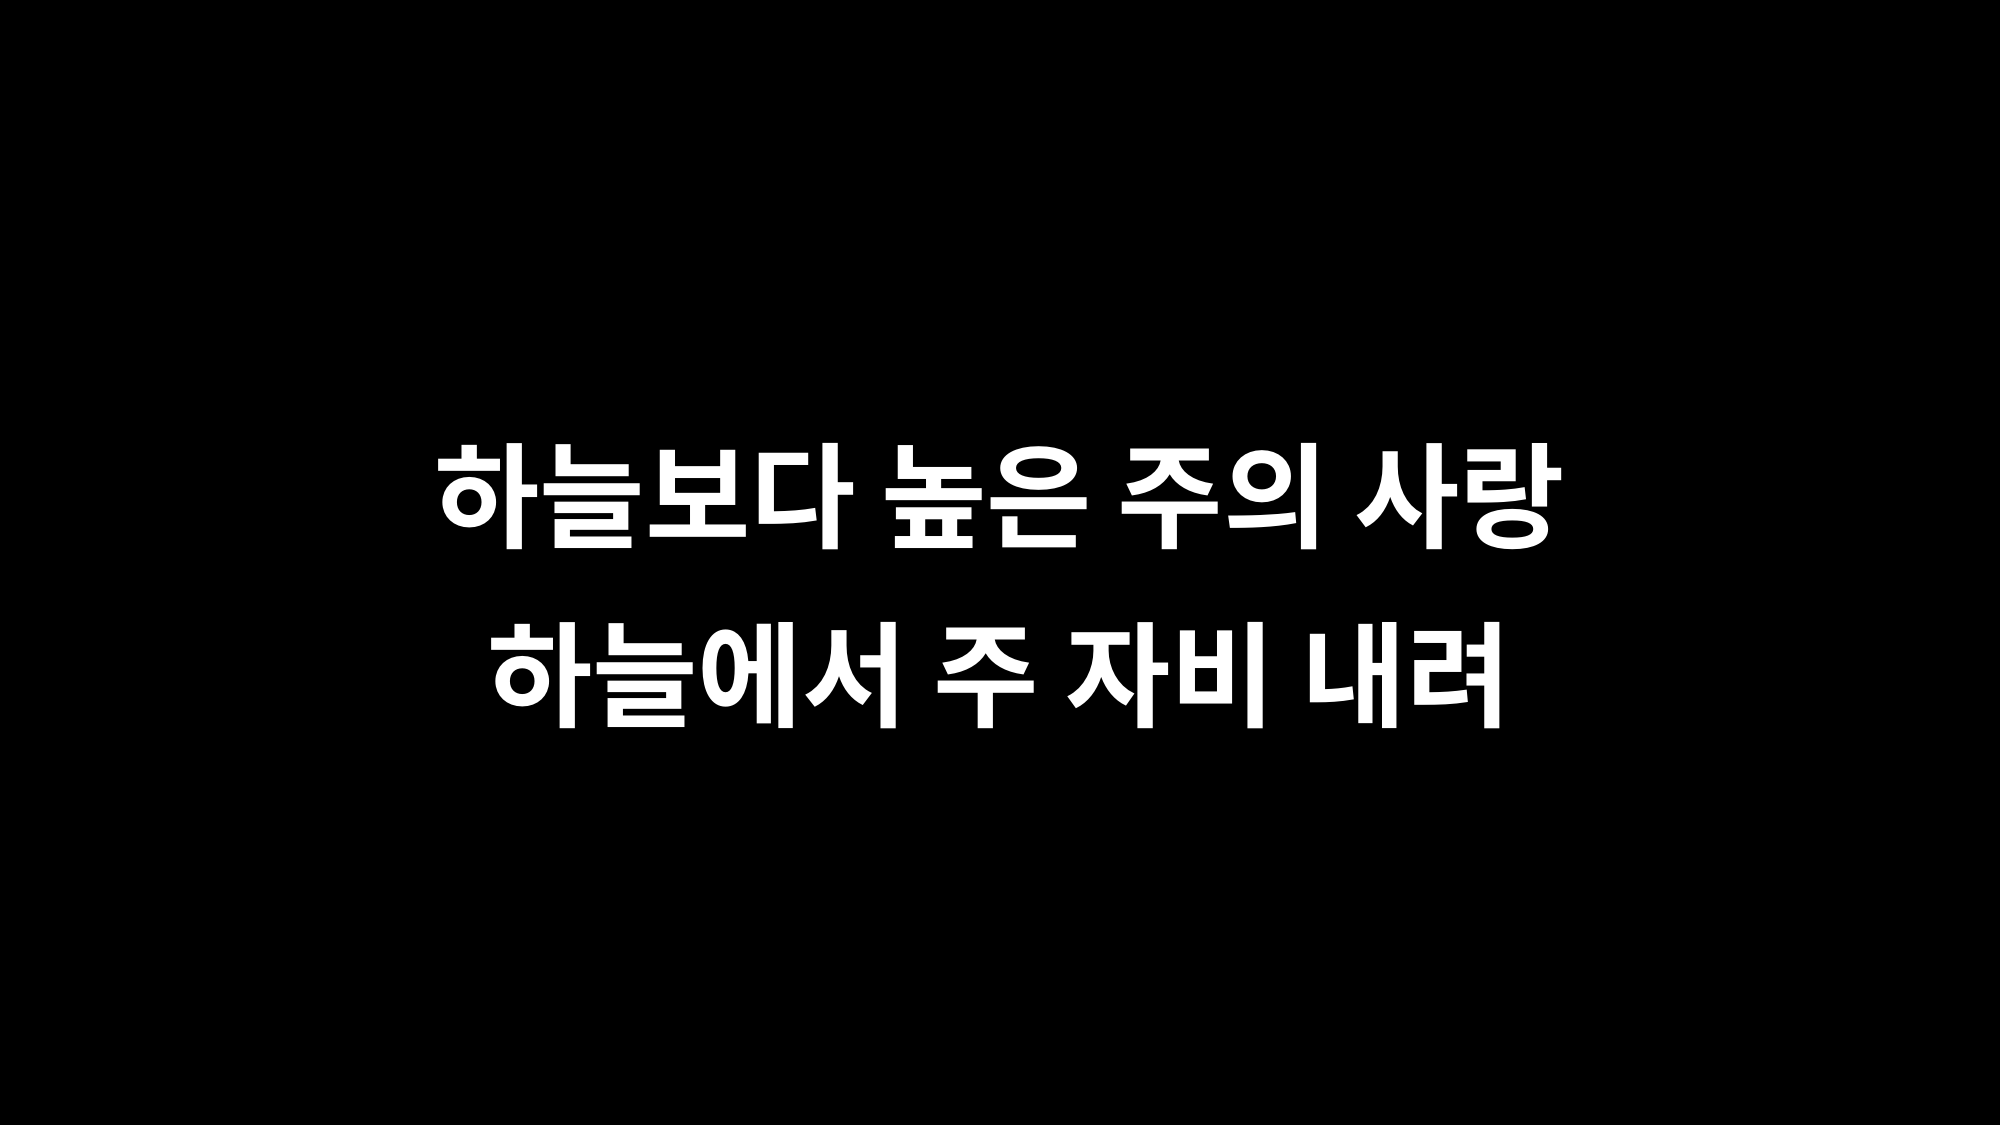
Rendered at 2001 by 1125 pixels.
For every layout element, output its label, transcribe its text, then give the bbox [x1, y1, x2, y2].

text_box 하늘보다 높은 주의 사랑 하늘에서 주 자비 내려 [0, 376, 2000, 749]
